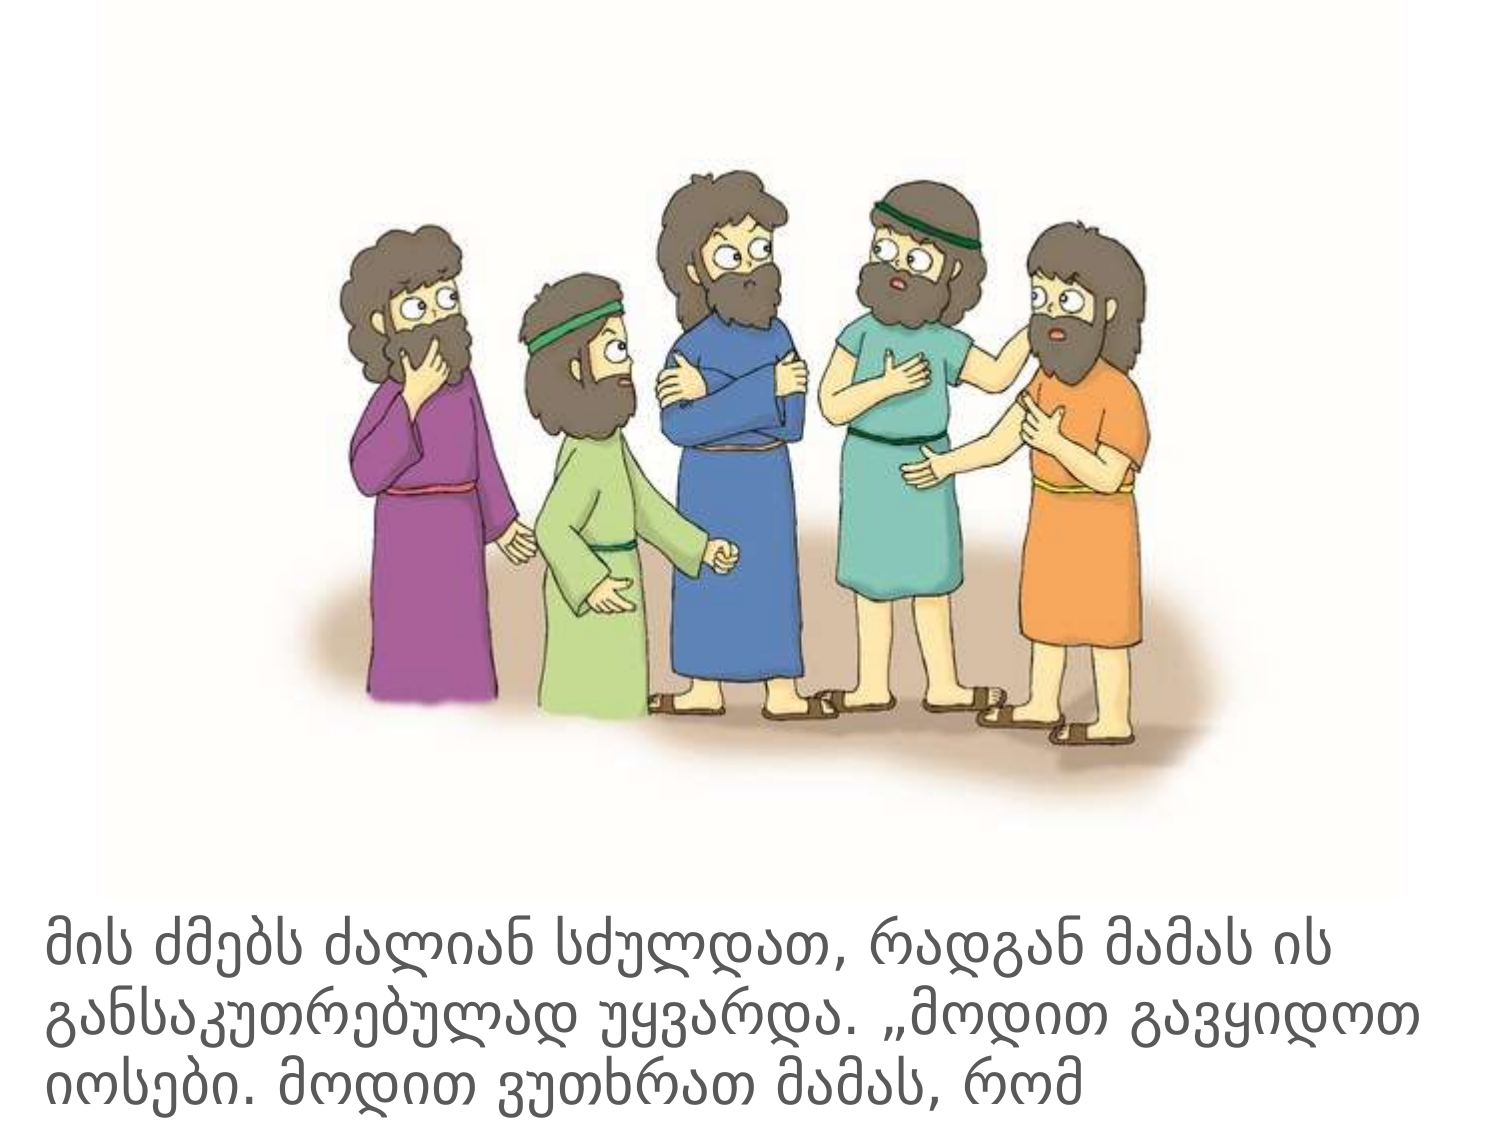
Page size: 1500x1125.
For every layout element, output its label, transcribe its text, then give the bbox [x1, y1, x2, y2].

picture [103, 0, 1401, 899]
text_box მის ძმებს ძალიან სძულდათ, რადგან მამას ის განსაკუთრებულად უყვარდა. „მოდით გავყიდოთ იოსები. მოდით ვუთხრათ მამას, რომ გარდაიცვალა. [29, 898, 1500, 1125]
